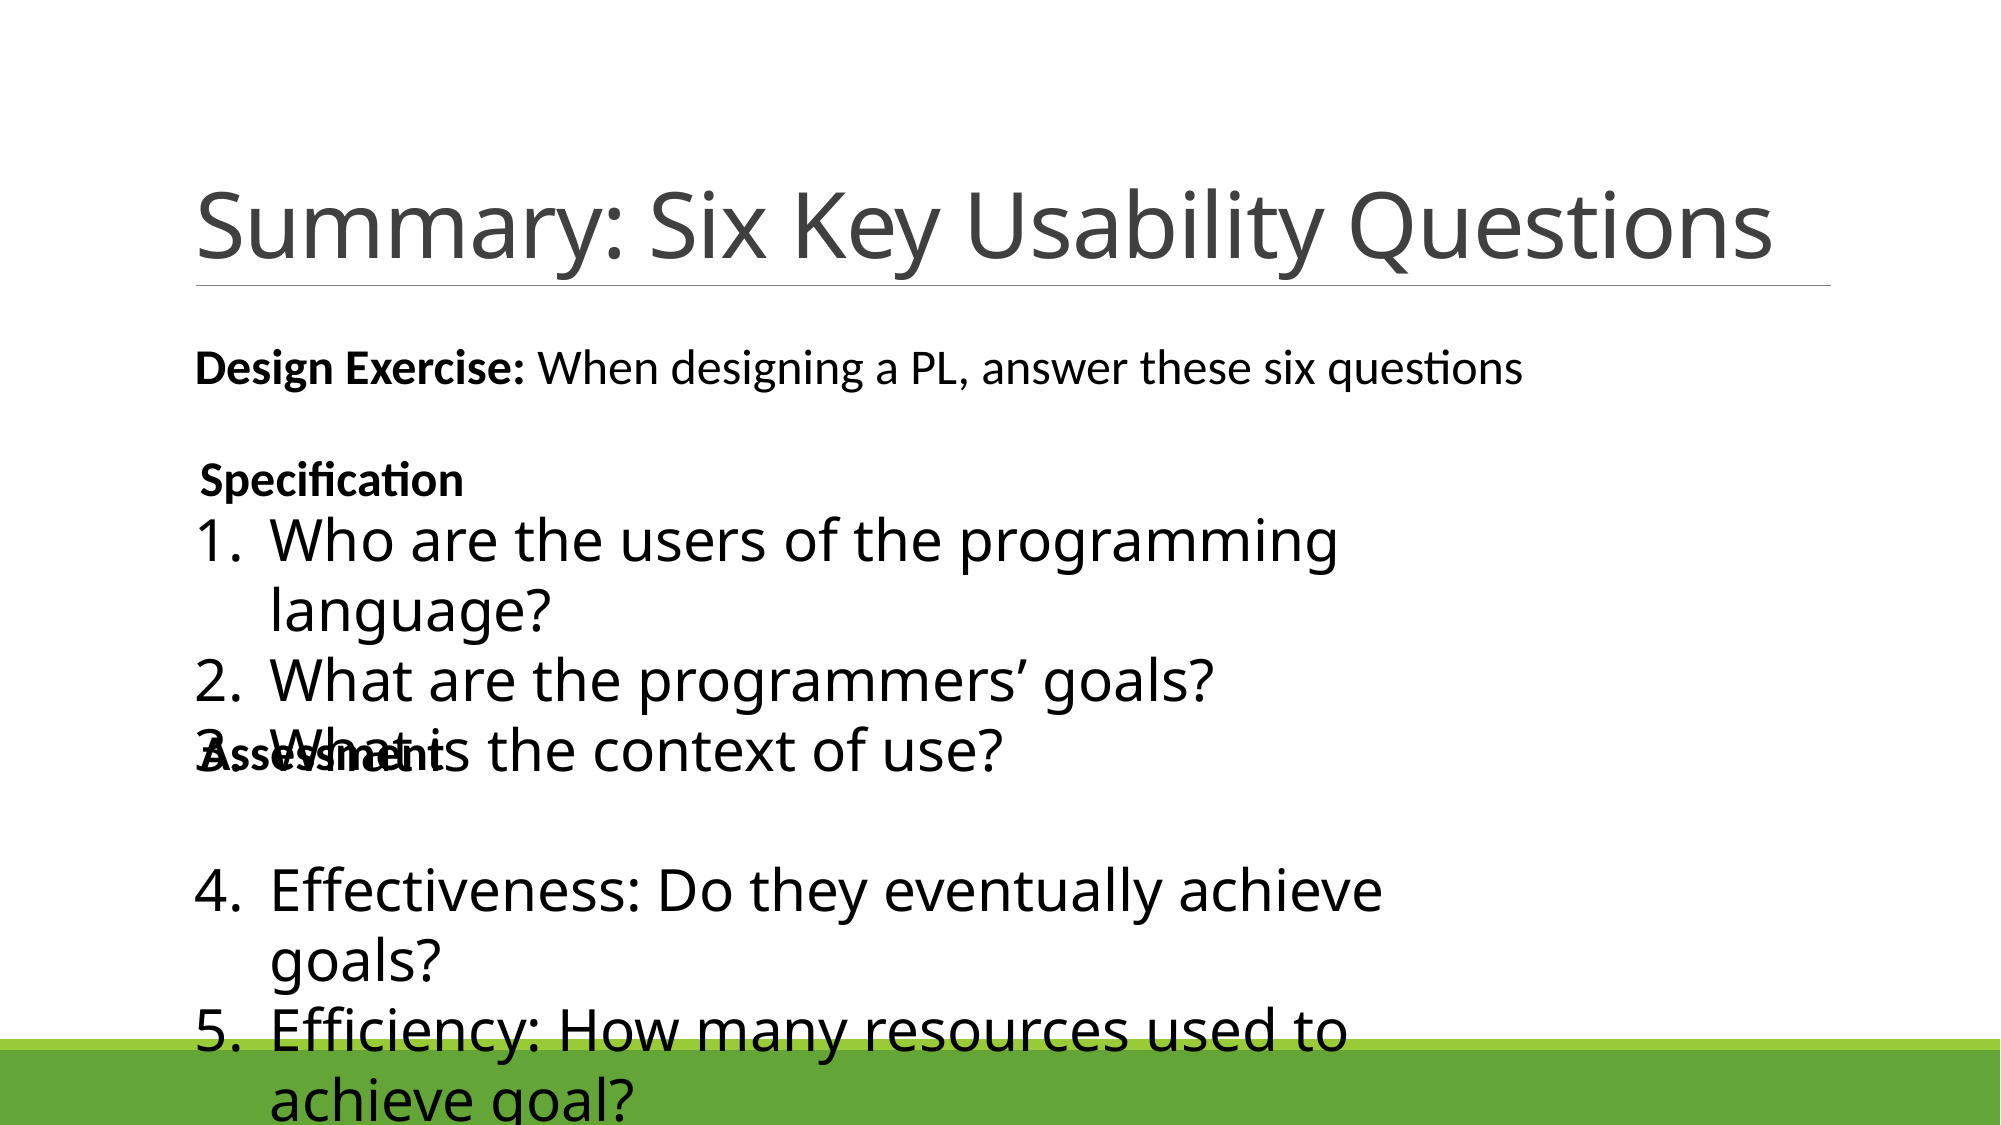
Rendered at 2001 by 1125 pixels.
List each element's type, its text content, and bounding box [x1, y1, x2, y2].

text_box Assessment [185, 712, 484, 788]
title Summary: Six Key Usability Questions [180, 47, 1830, 285]
text_box Specification [184, 439, 483, 514]
text_box Design Exercise: When designing a PL, answer these six questions [180, 326, 1820, 402]
text_box Who are the users of the programming language? What are the programmers’ goals? What is the context of use? Effectiveness: Do they eventually achieve goals? Efficiency: How many resources used to achieve goal? Satisfaction: How do they like it, subjectively? [179, 495, 1547, 1125]
